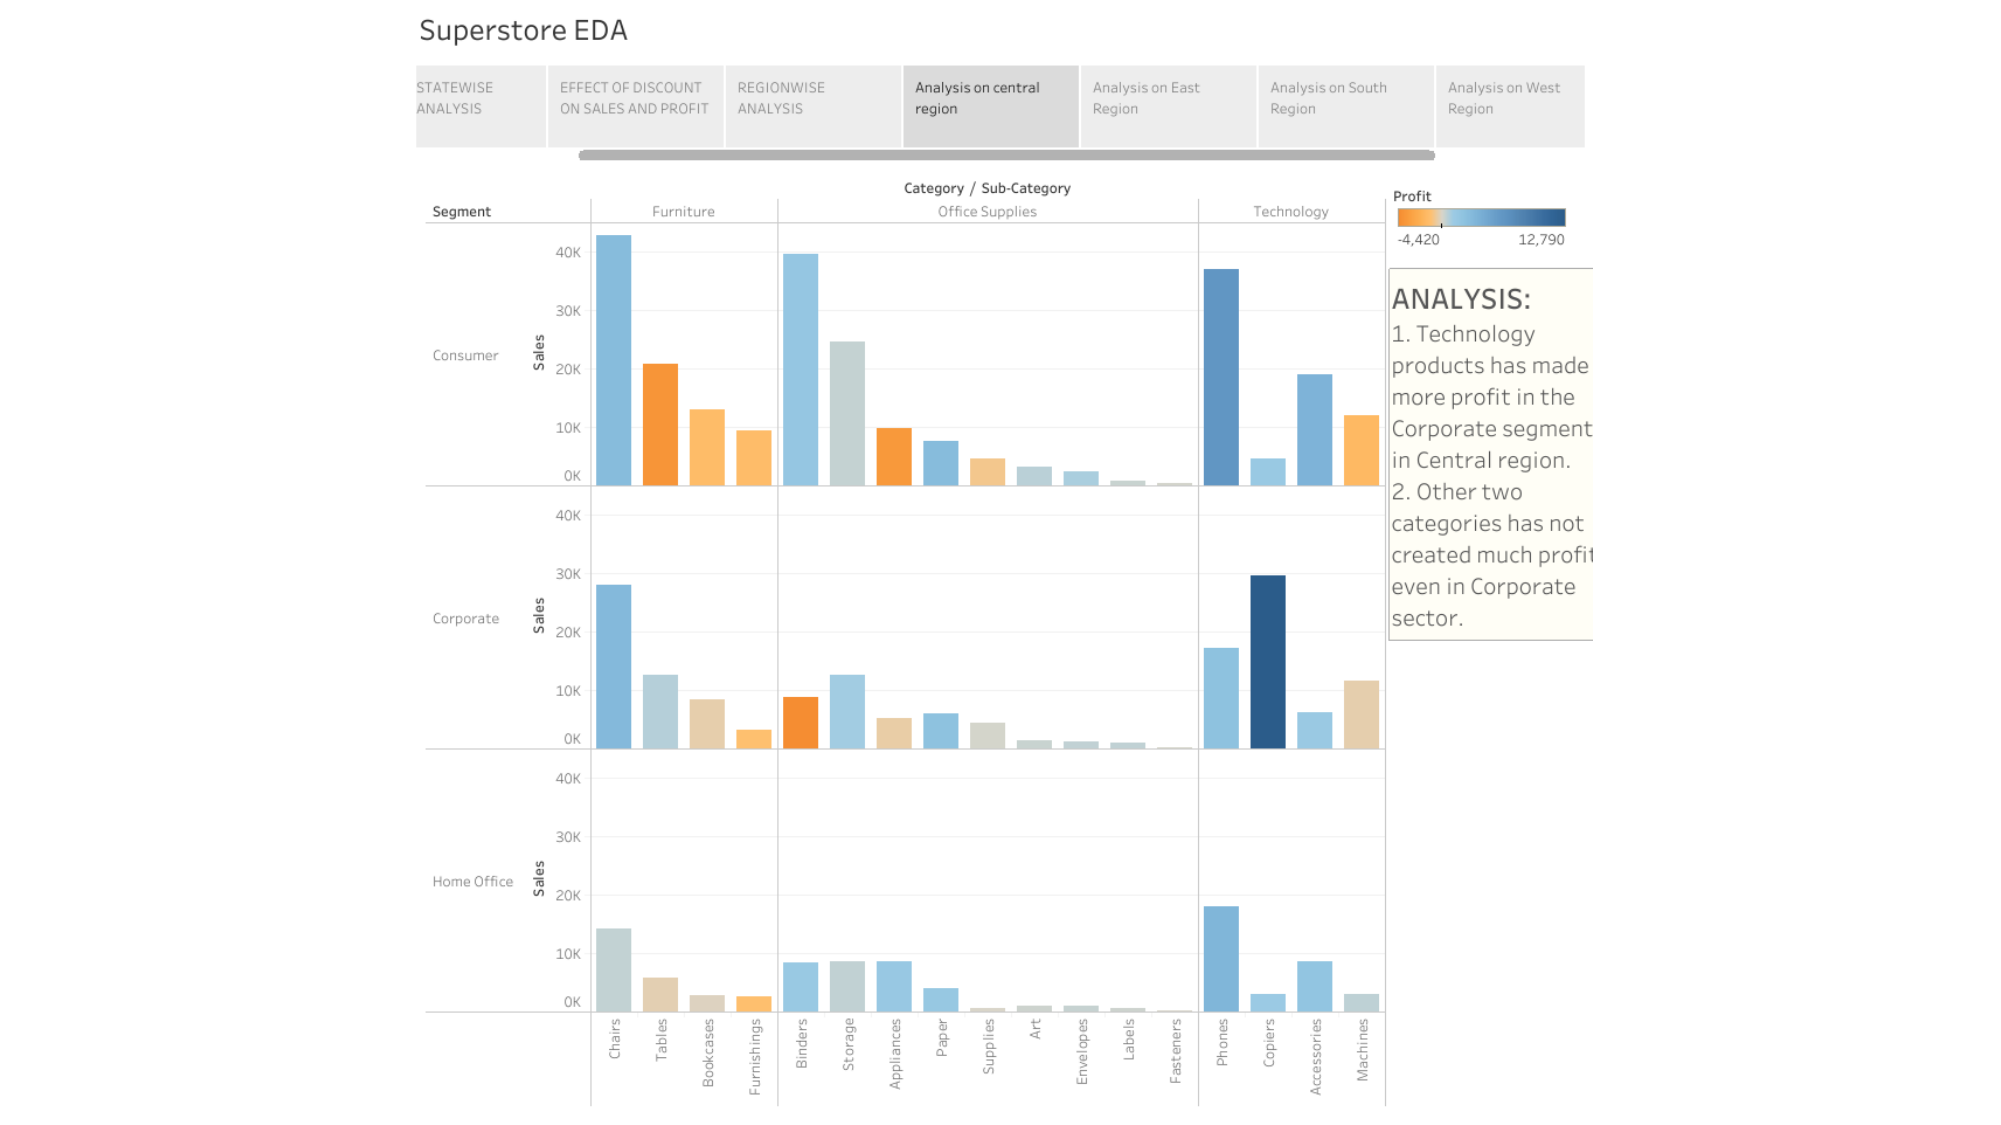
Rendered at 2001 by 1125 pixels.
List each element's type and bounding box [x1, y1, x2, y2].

picture [407, 0, 1593, 1125]
